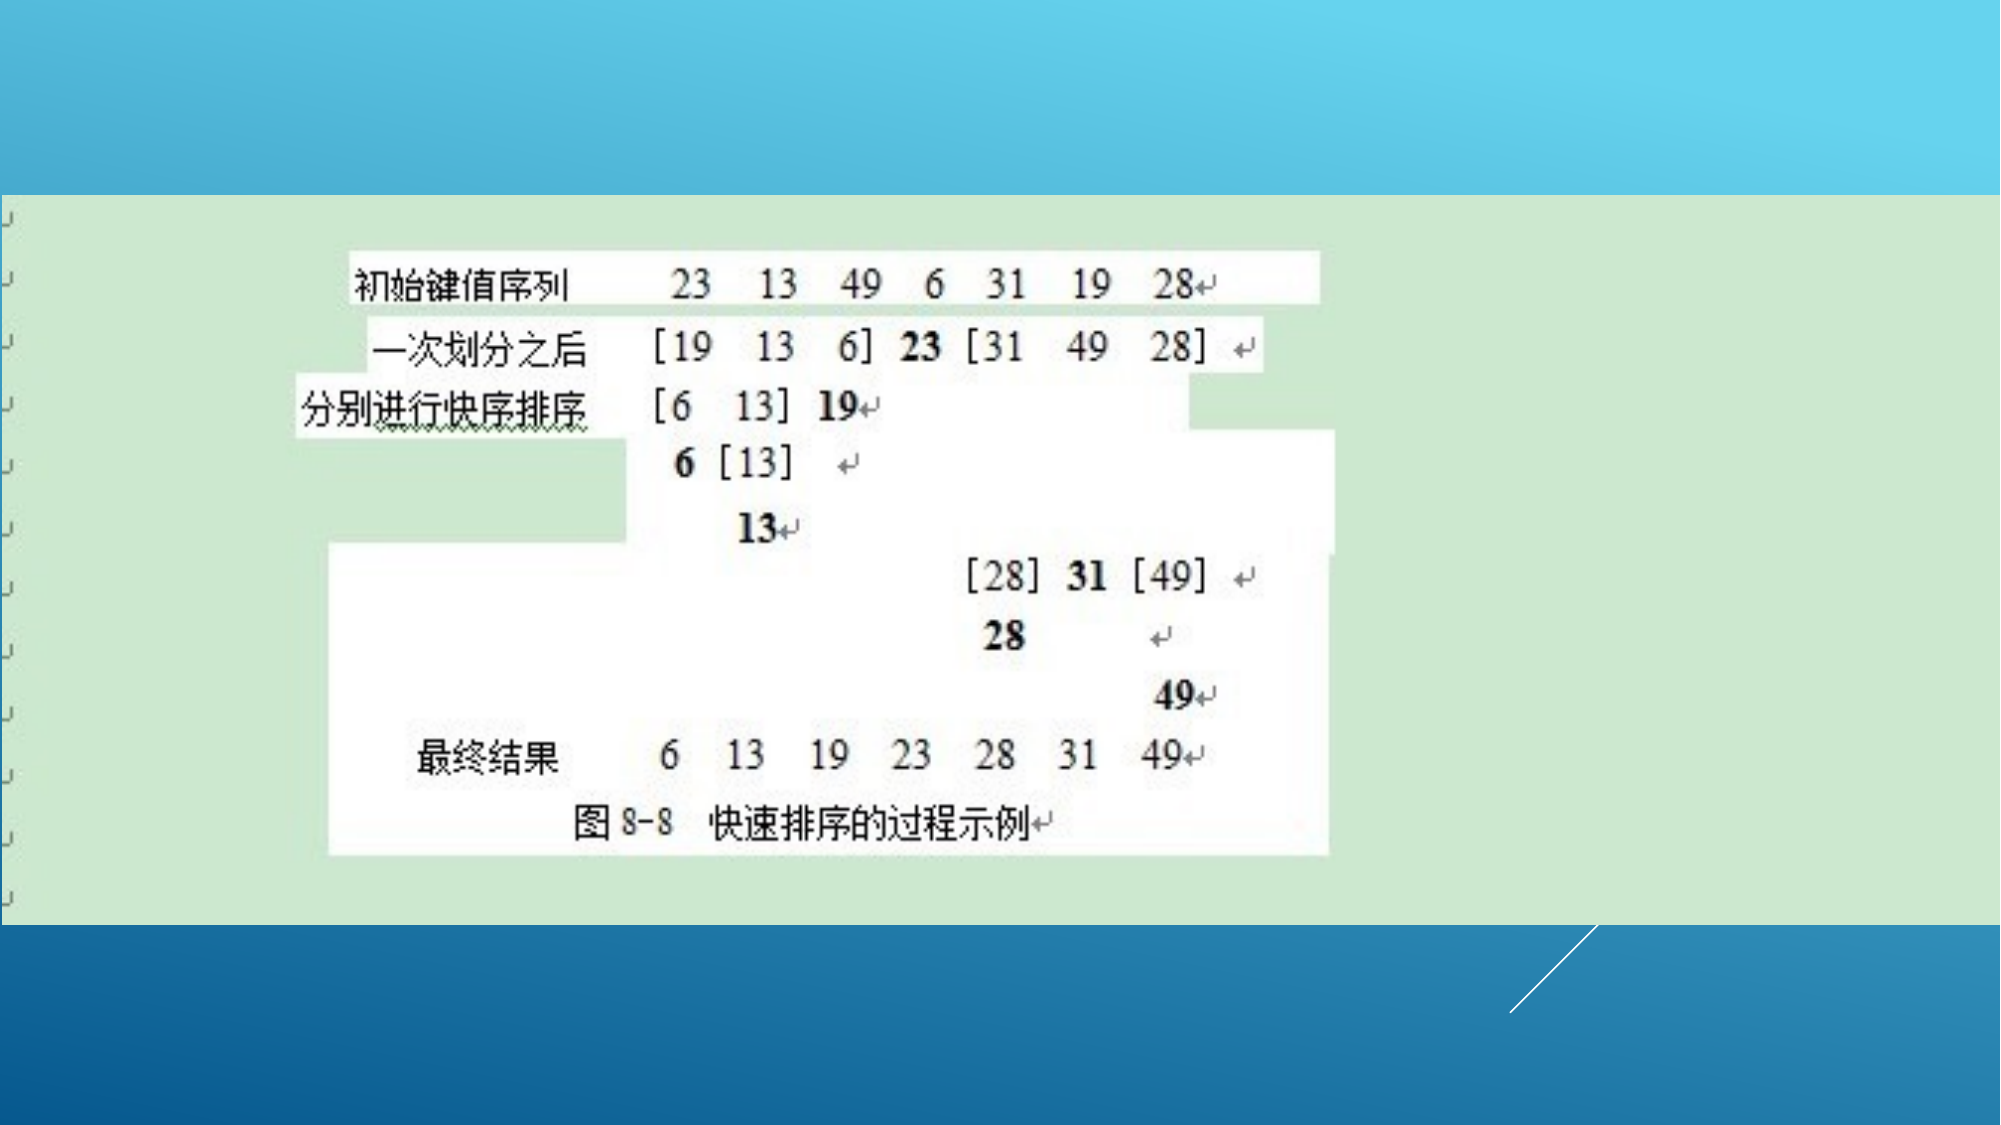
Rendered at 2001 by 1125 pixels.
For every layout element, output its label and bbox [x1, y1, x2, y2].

picture [1, 194, 2000, 925]
